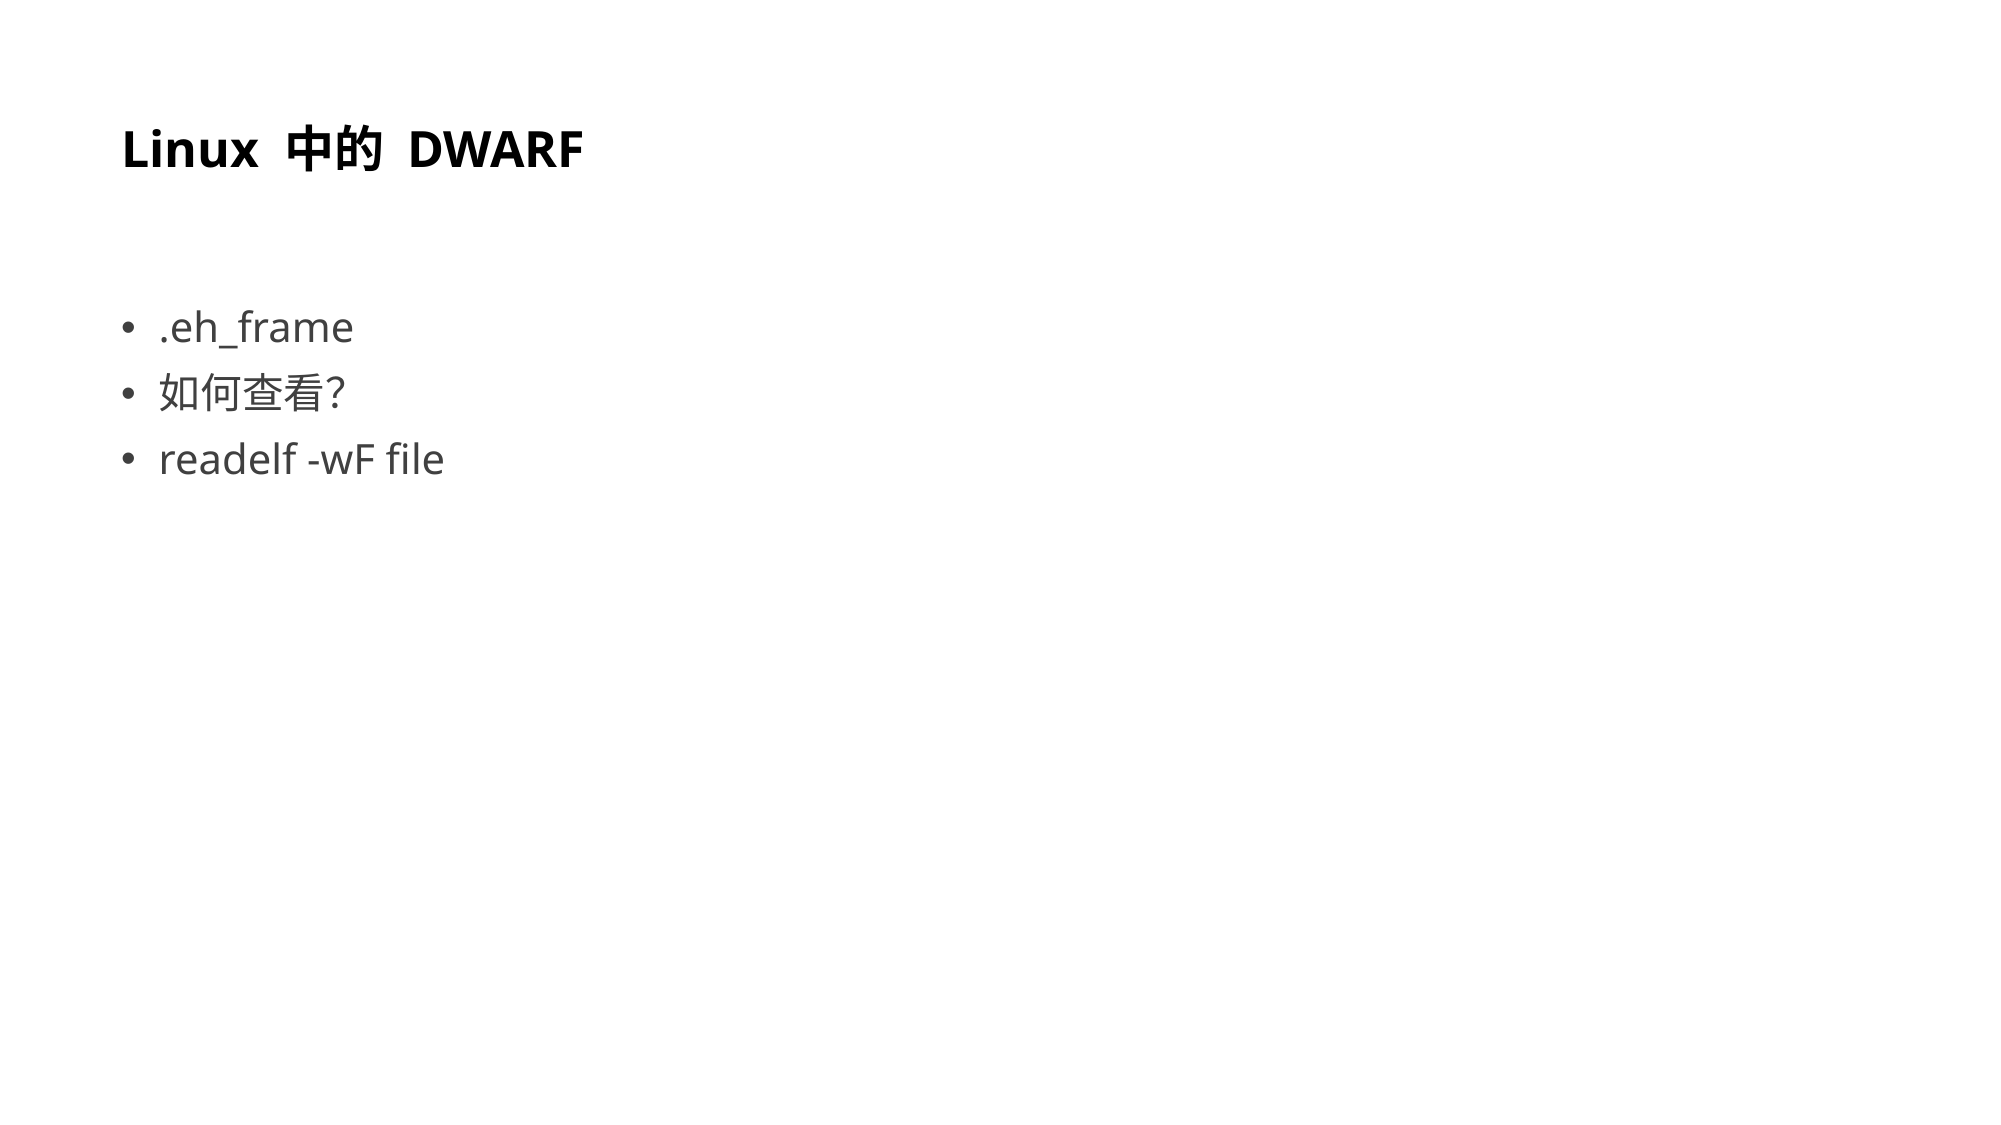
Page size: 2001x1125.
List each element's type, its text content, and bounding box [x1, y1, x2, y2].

title Linux 中的 DWARF [106, 42, 1832, 260]
list .eh_frame 如何查看？ readelf -wF file [106, 299, 1832, 1014]
